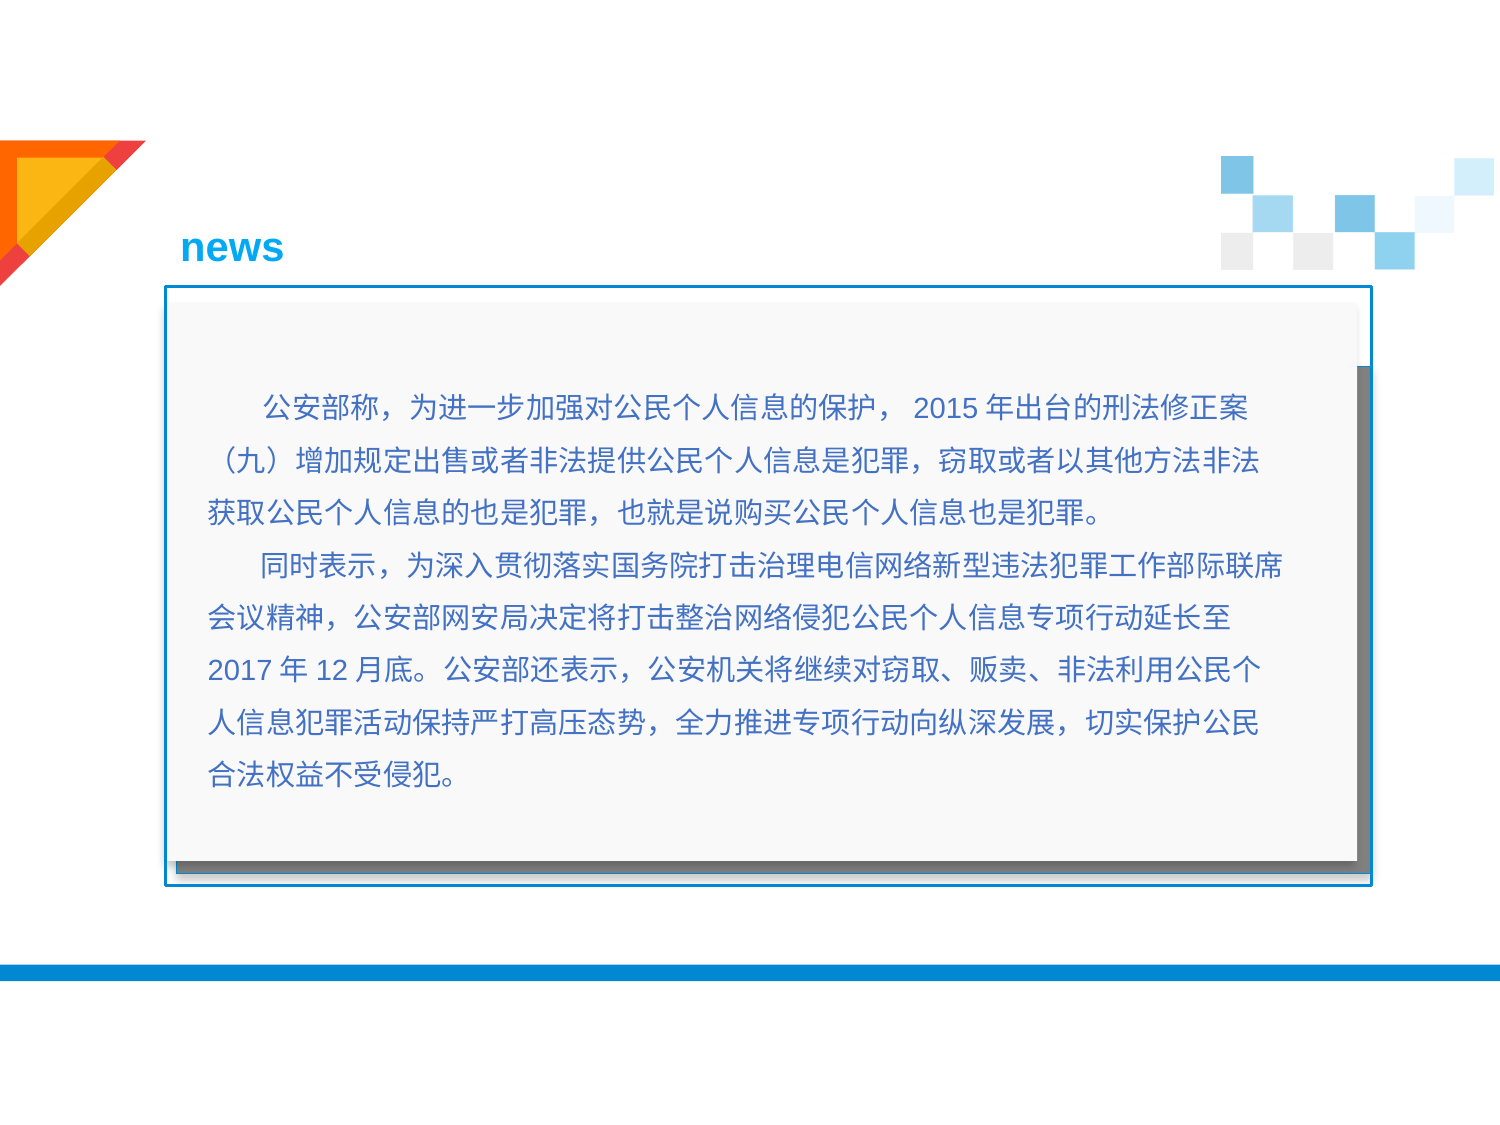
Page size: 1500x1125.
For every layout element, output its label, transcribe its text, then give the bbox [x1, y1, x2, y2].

text_box [165, 286, 1372, 886]
text_box [0, 140, 120, 261]
text_box [17, 157, 102, 242]
text_box [0, 245, 30, 286]
text_box [16, 156, 117, 257]
text_box [105, 140, 147, 170]
text_box [0, 964, 1500, 982]
text_box 公安部称，为进一步加强对公民个人信息的保护，2015年出台的刑法修正案（九）增加规定出售或者非法提供公民个人信息是犯罪，窃取或者以其他方法非法获取公民个人信息的也是犯罪，也就是说购买公民个人信息也是犯罪。 同时表示，为深入贯彻落实国务院打击治理电信网络新型违法犯罪工作部际联席会议精神，公安部网安局决定将打击整治网络侵犯公民个人信息专项行动延长至2017年12月底。公安部还表示，公安机关将继续对窃取、贩卖、非法利用公民个人信息犯罪活动保持严打高压态势，全力推进专项行动向纵深发展，切实保护公民合法权益不受侵犯。 [195, 366, 1297, 843]
text_box news [165, 212, 311, 278]
picture [1221, 156, 1494, 270]
